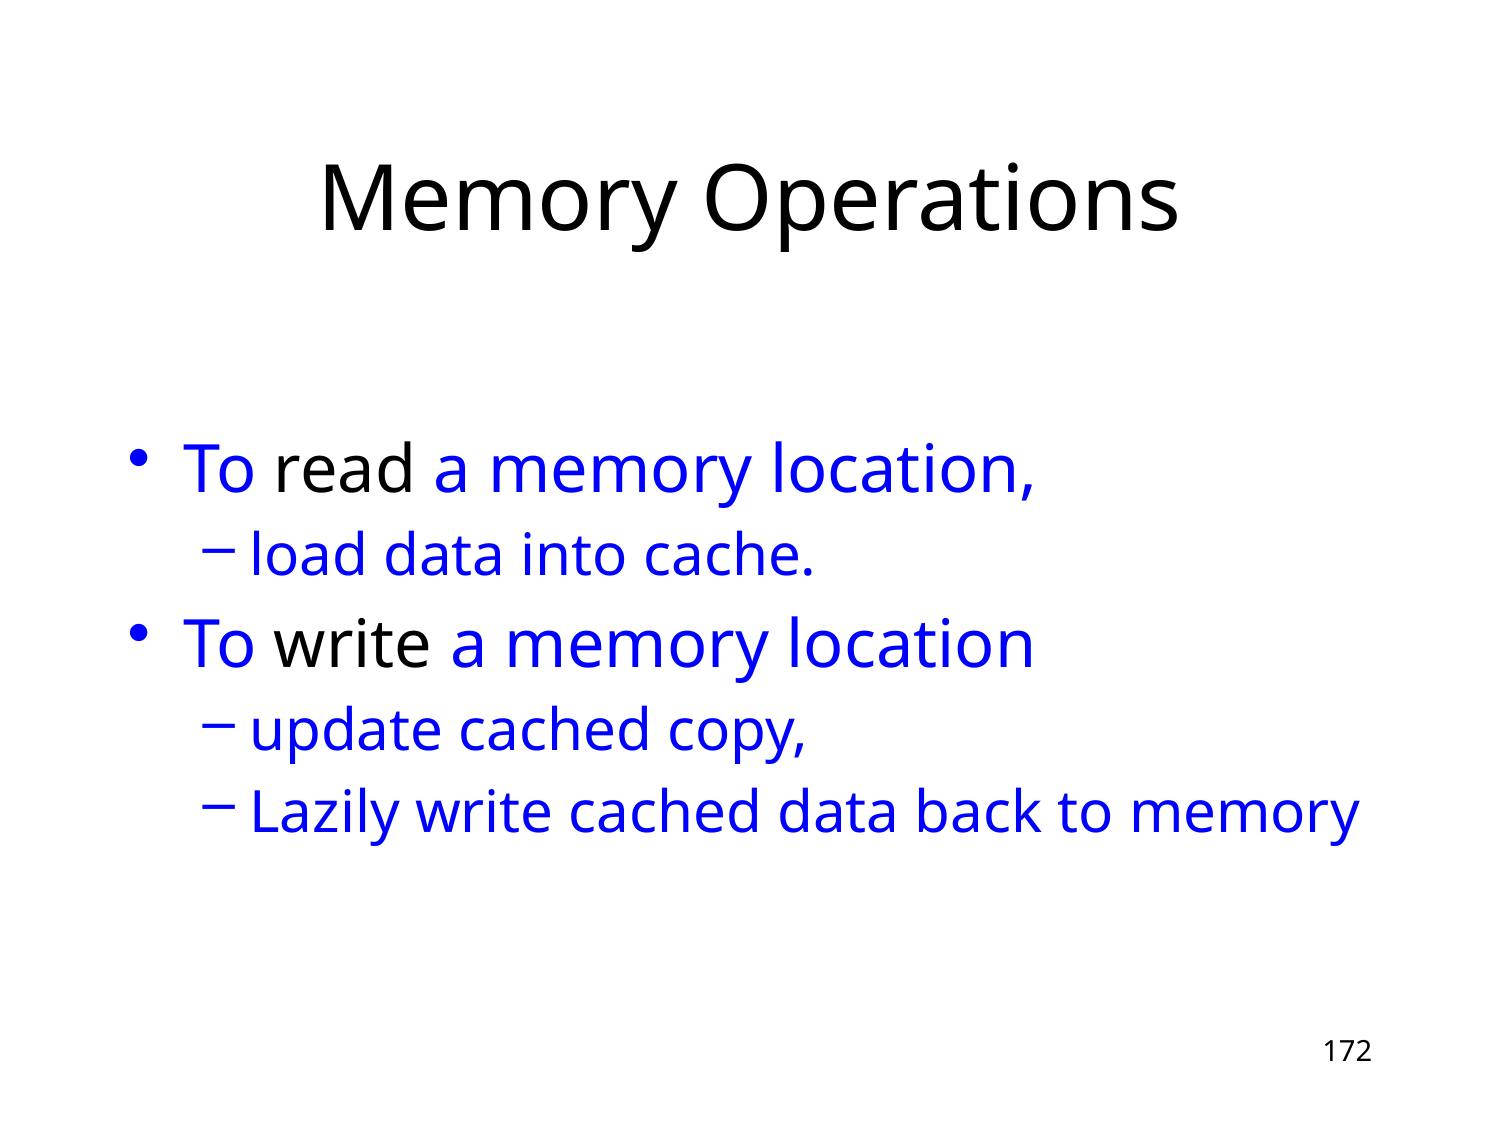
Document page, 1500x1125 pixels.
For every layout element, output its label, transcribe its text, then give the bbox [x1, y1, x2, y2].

slide_number 172 [1074, 1024, 1388, 1101]
title Memory Operations [112, 99, 1388, 288]
list To read a memory location, load data into cache. To write a memory location update cached copy, Lazily write cached data back to memory [112, 324, 1388, 1000]
